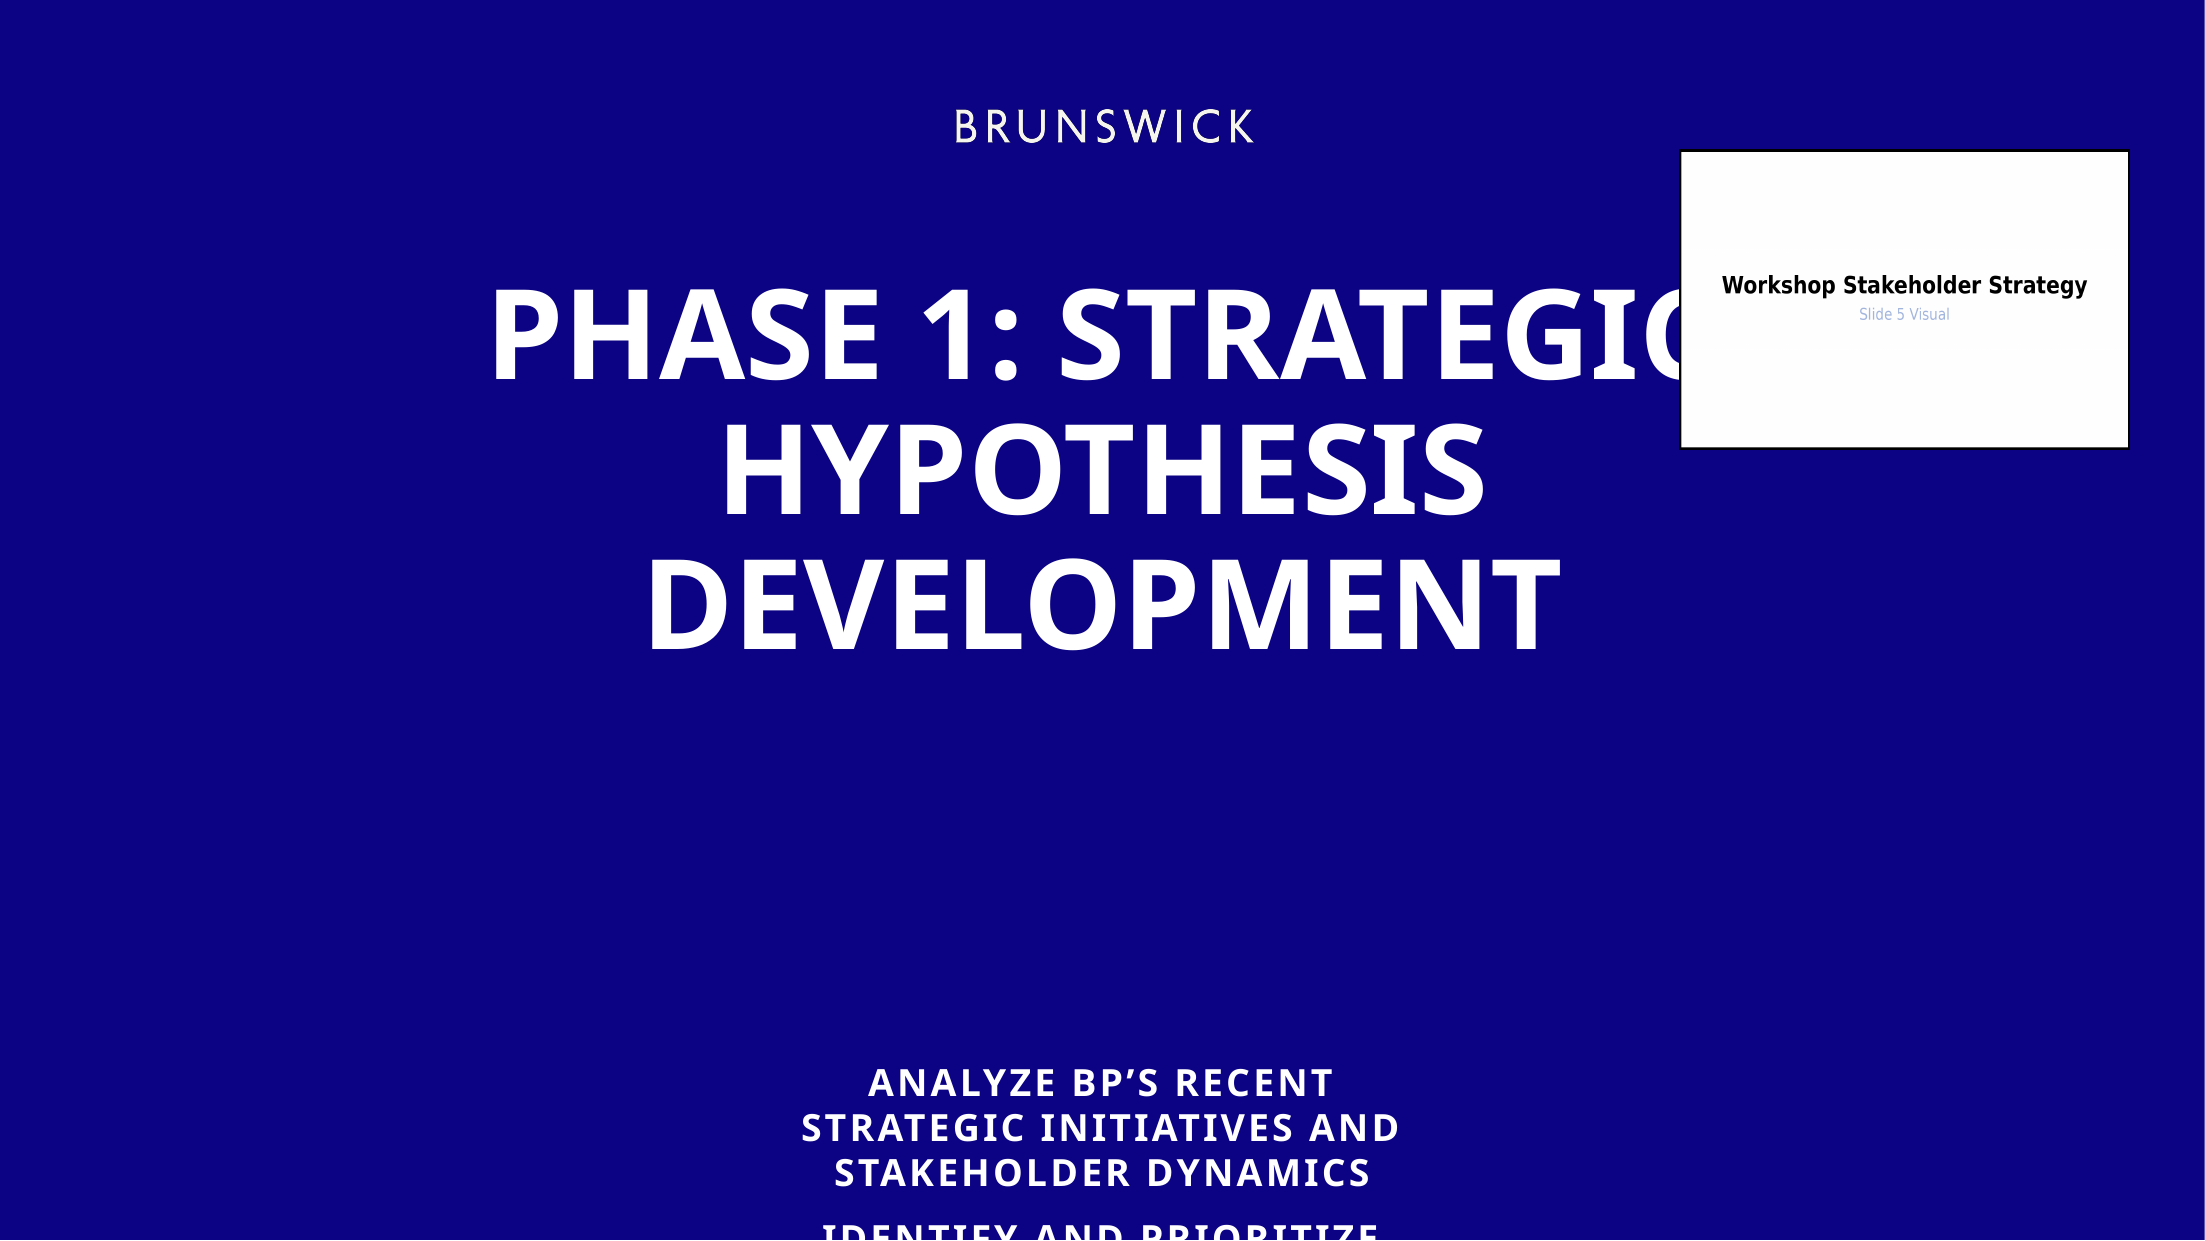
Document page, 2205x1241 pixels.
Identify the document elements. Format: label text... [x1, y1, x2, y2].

picture [955, 109, 1255, 143]
list Analyze BP’s recent strategic initiatives and stakeholder dynamics Identify and prioritize potential credibility gaps Formulate data-driven working hypotheses for validation Establish research priorities and success metrics Align on project scope, timeline, and key deliverables [777, 1058, 1428, 1087]
picture [1679, 149, 2130, 450]
title Phase 1: Strategic Hypothesis Development [259, 540, 1946, 677]
